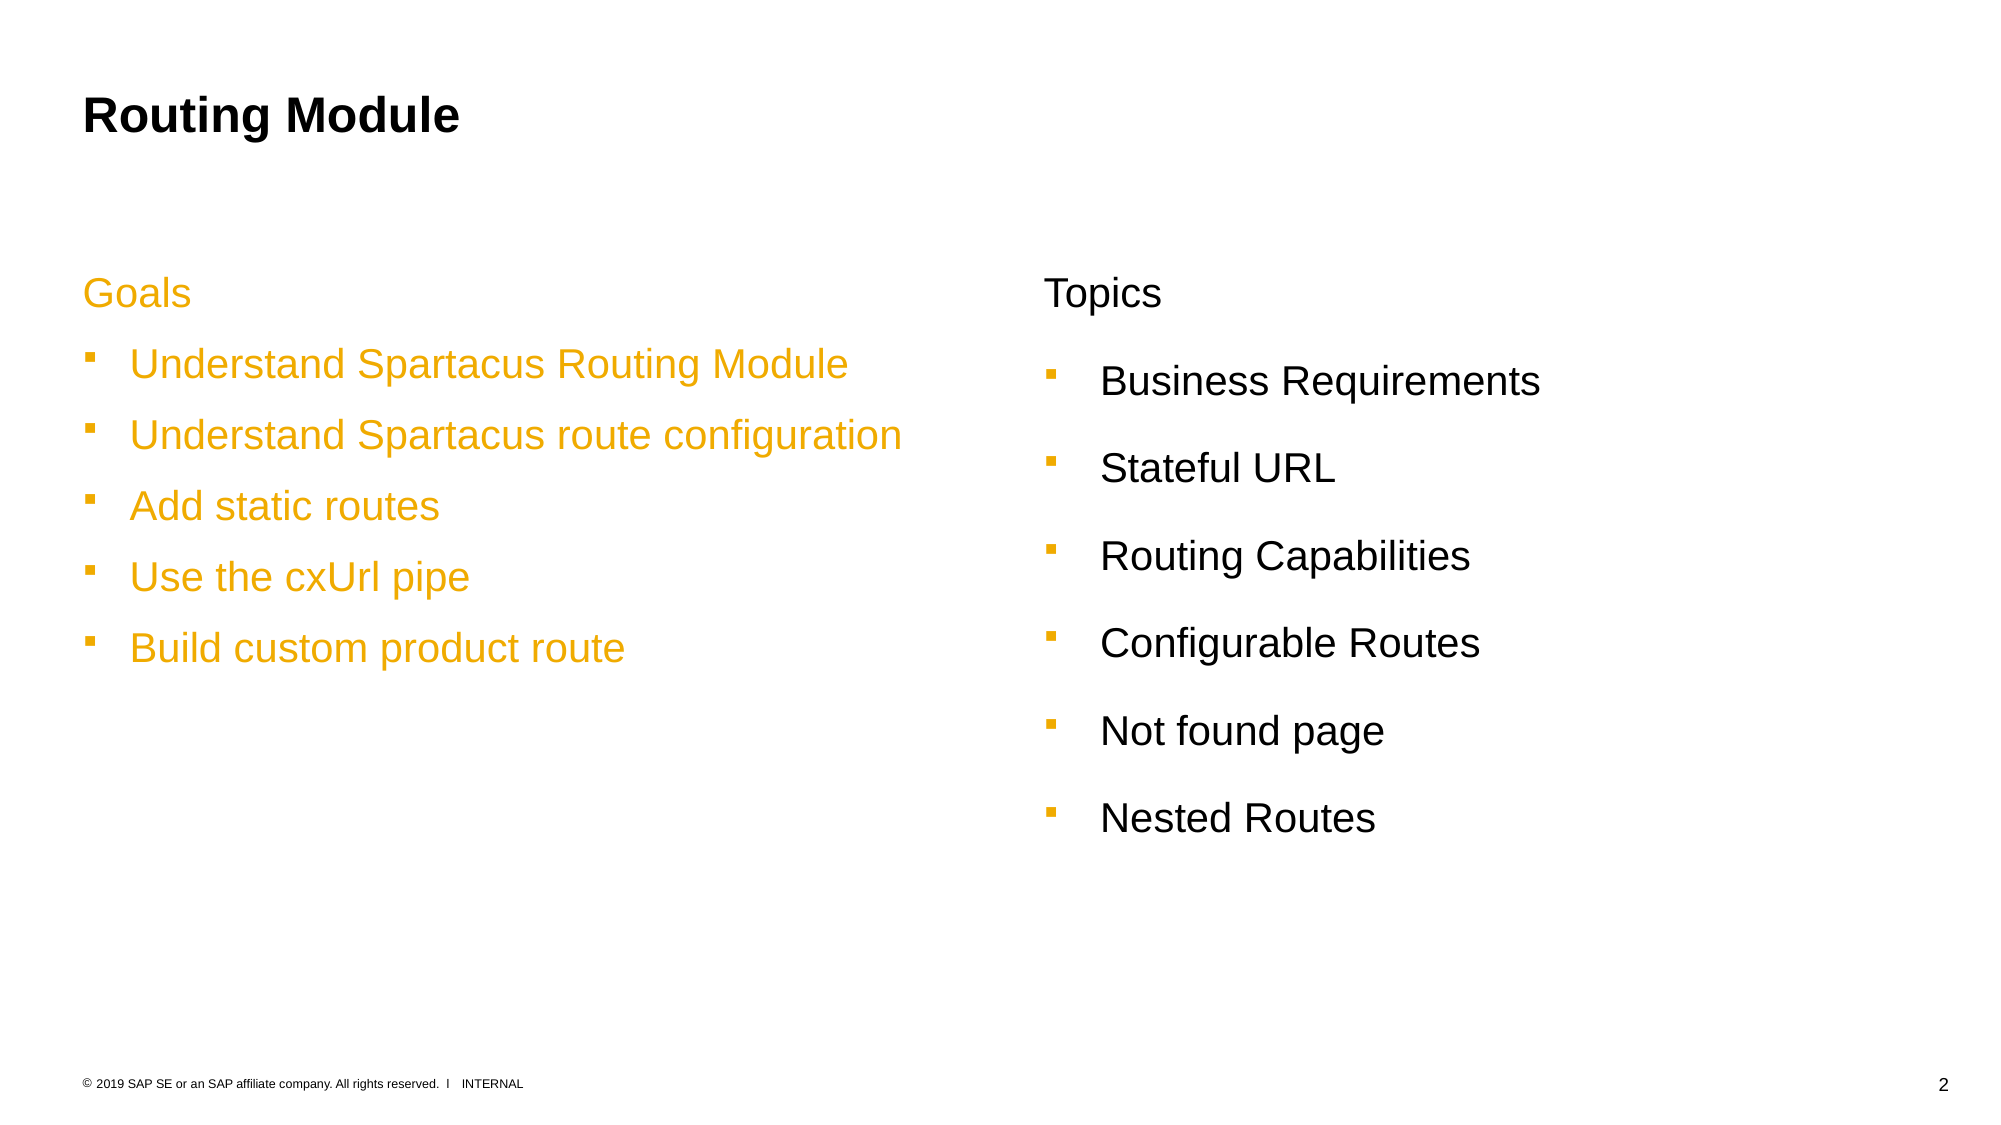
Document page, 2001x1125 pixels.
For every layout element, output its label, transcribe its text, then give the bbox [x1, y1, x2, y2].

title Routing Module [82, 82, 1918, 144]
list Topics Business Requirements Stateful URL Routing Capabilities Configurable Routes Not found page Nested Routes [1043, 265, 1918, 1040]
list Goals Understand Spartacus Routing Module Understand Spartacus route configuration Add static routes Use the cxUrl pipe Build custom product route [82, 265, 957, 1040]
